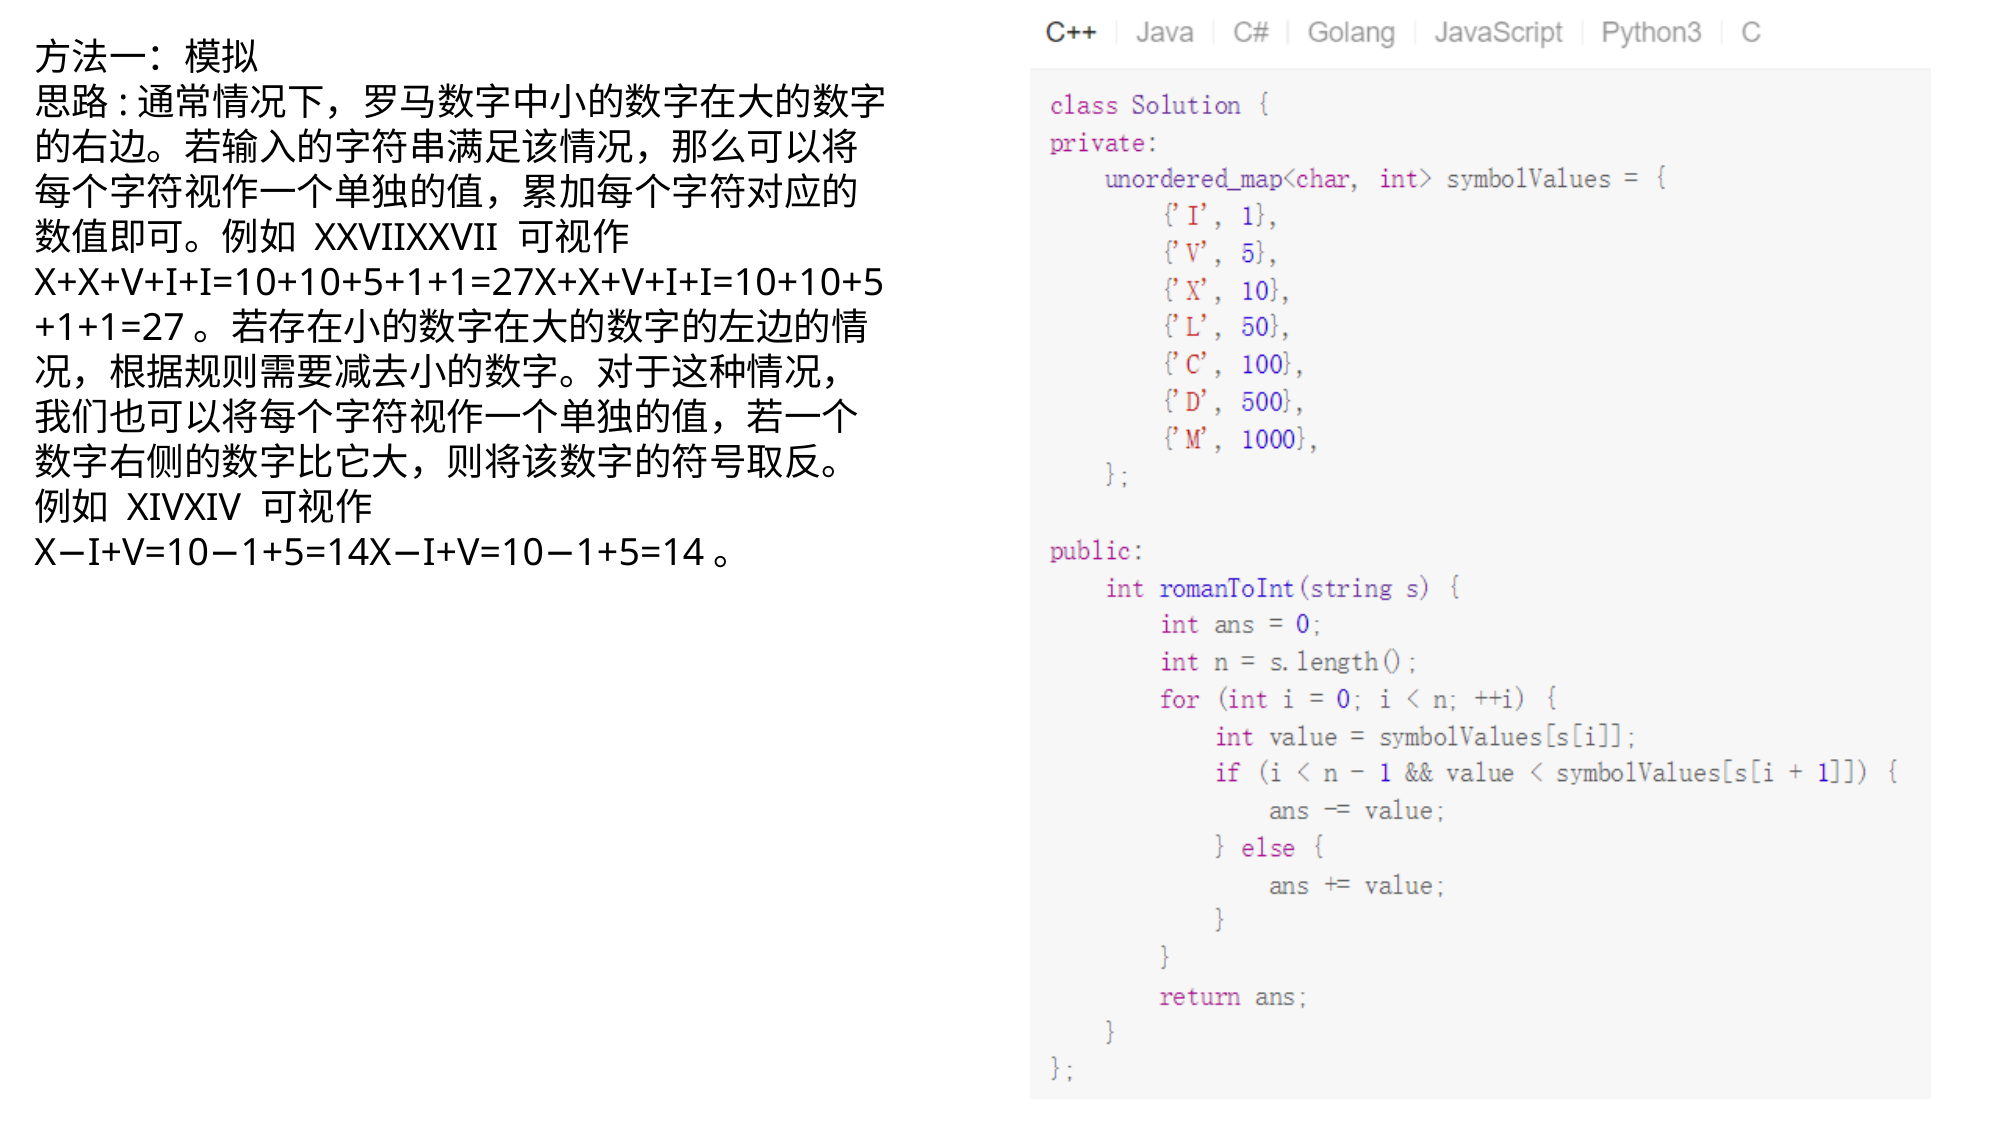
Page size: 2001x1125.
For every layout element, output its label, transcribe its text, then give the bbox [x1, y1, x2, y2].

text_box 方法一：模拟 思路:通常情况下，罗马数字中小的数字在大的数字的右边。若输入的字符串满足该情况，那么可以将每个字符视作一个单独的值，累加每个字符对应的数值即可。例如 XXVIIXXVII 可视作 X+X+V+I+I=10+10+5+1+1=27X+X+V+I+I=10+10+5+1+1=27。若存在小的数字在大的数字的左边的情况，根据规则需要减去小的数字。对于这种情况，我们也可以将每个字符视作一个单独的值，若一个数字右侧的数字比它大，则将该数字的符号取反。例如 XIVXIV 可视作 X−I+V=10−1+5=14X−I+V=10−1+5=14。 [19, 25, 905, 581]
picture [1030, 14, 1931, 1099]
